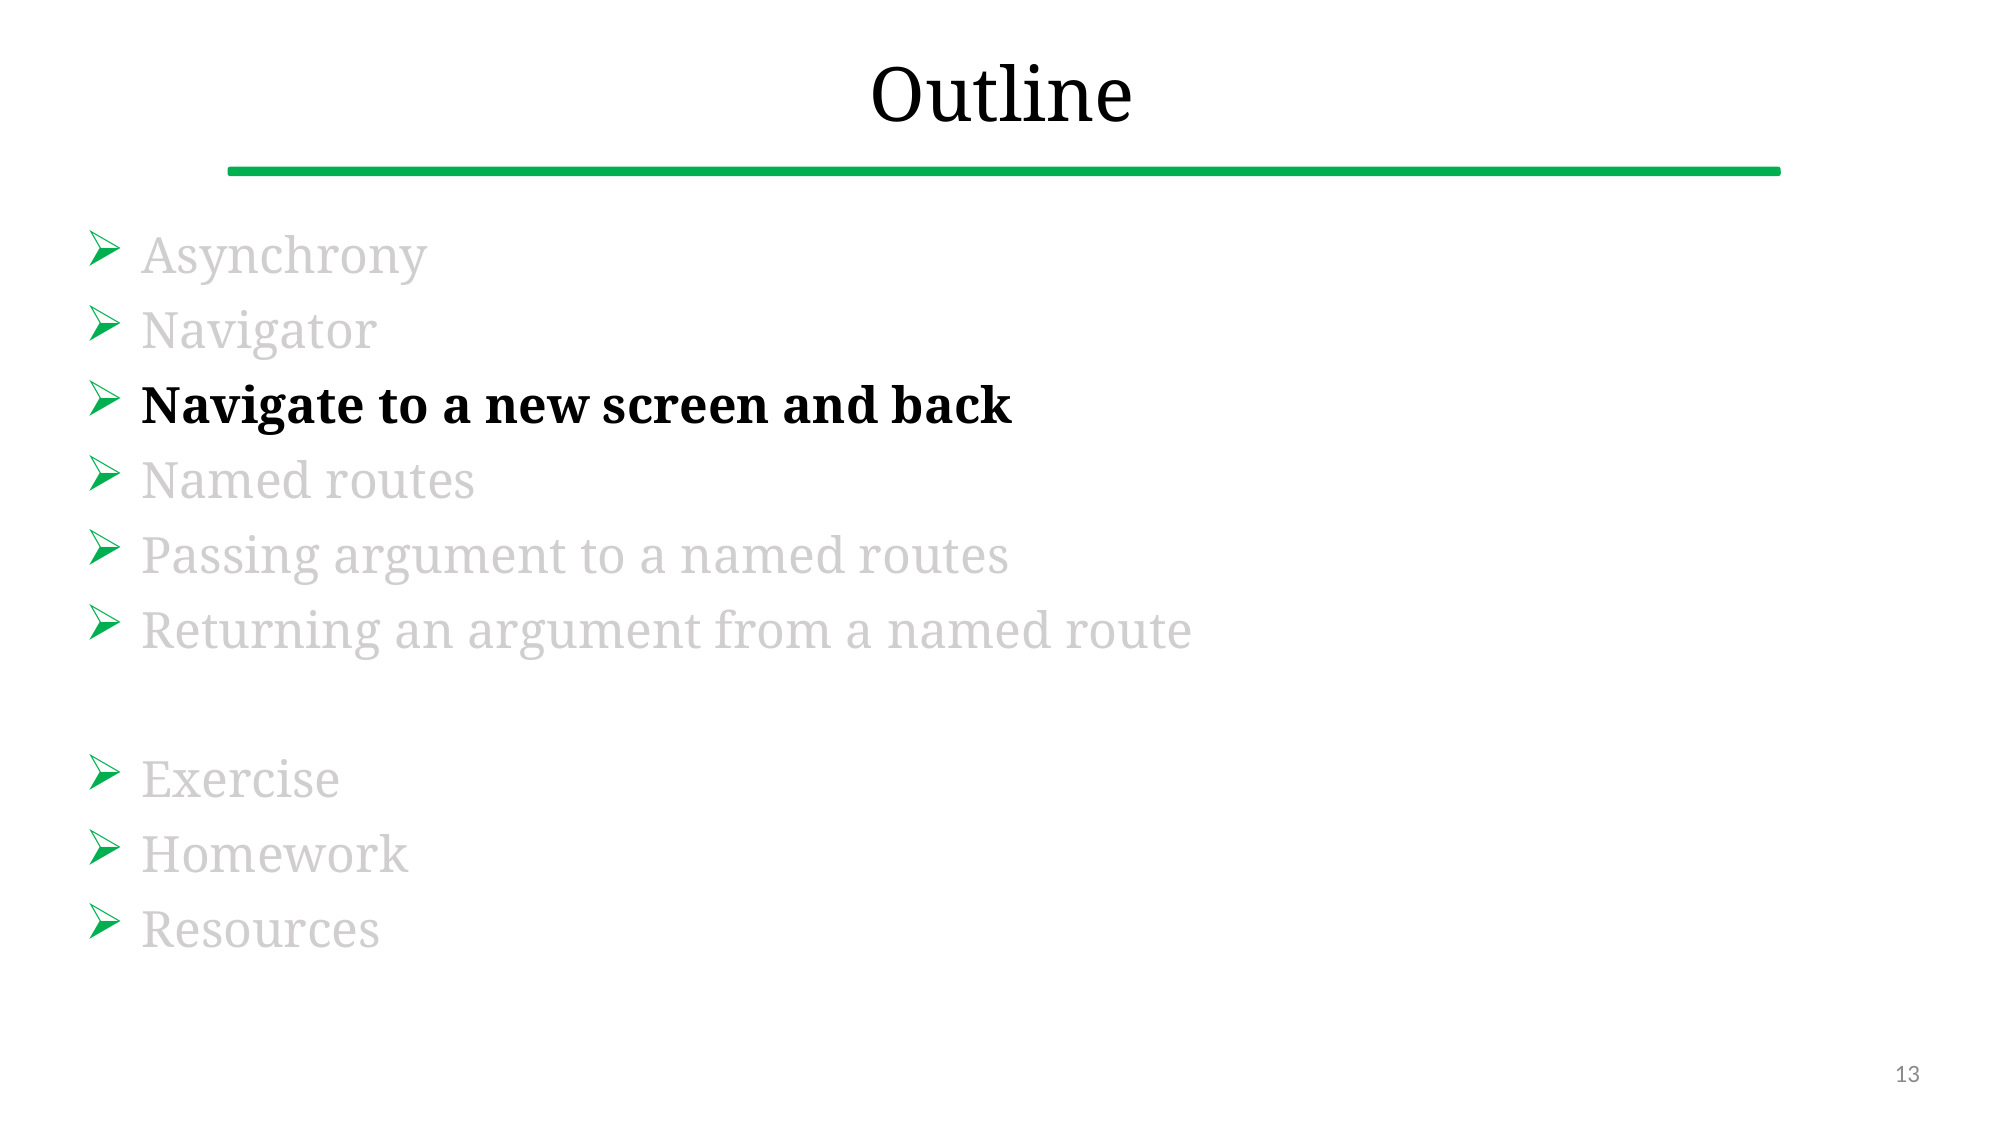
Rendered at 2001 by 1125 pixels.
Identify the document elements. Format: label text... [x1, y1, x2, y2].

title Outline [70, 26, 1936, 168]
list Asynchrony Navigator Navigate to a new screen and back Named routes Passing argument to a named routes Returning an argument from a named route Exercise Homework Resources [70, 223, 1910, 1099]
slide_number 13 [1412, 1042, 1936, 1103]
